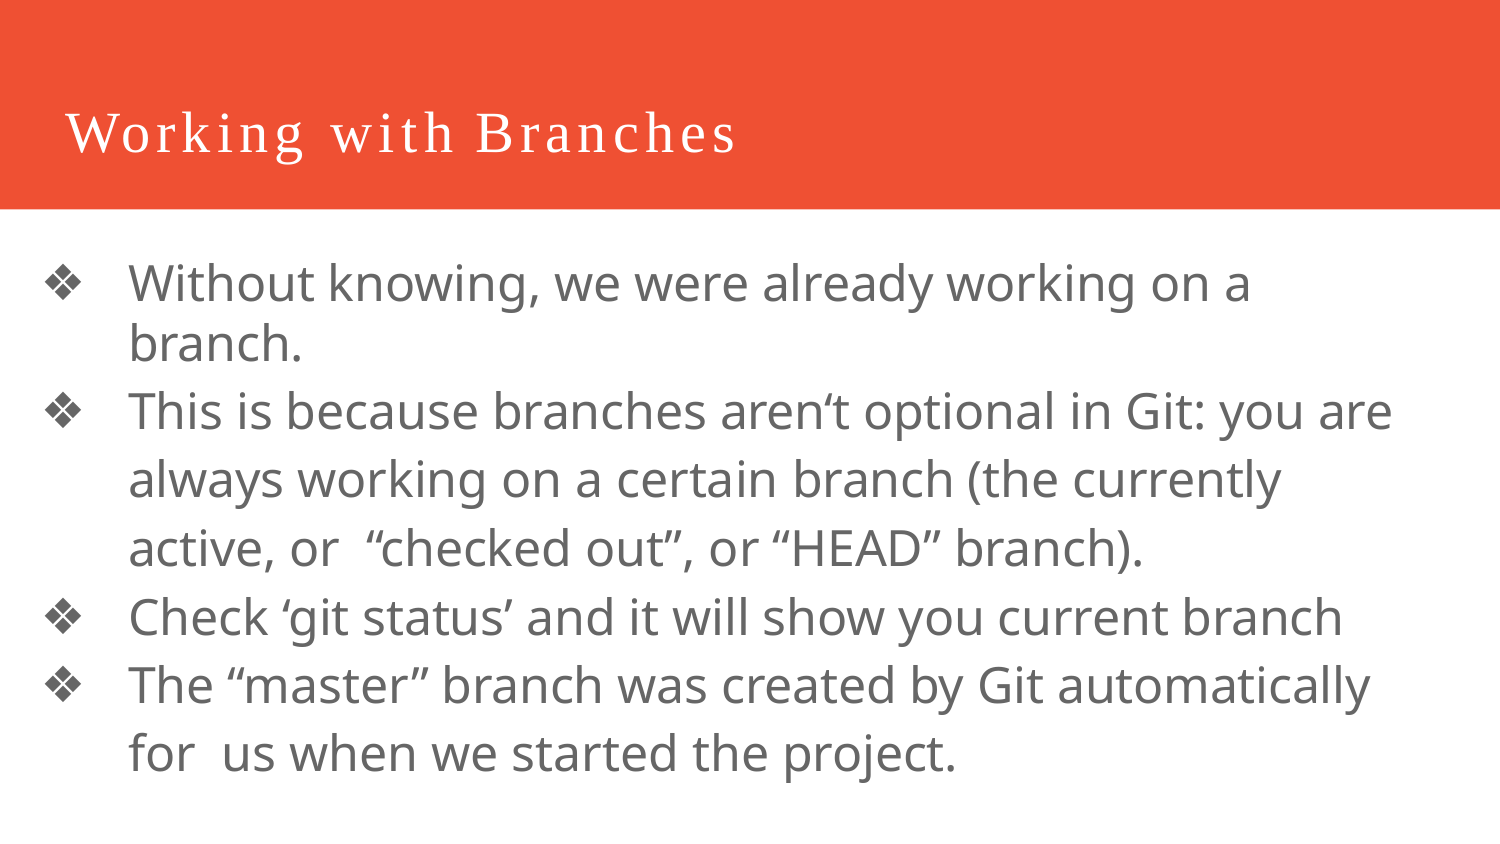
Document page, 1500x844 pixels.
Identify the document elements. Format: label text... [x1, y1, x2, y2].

text_box Without knowing, we were already working on a branch. This is because branches aren‘t optional in Git: you are always working on a certain branch (the currently active, or “checked out”, or “HEAD” branch). Check ‘git status’ and it will show you current branch The “master” branch was created by Git automatically for us when we started the project. [38, 240, 1427, 782]
title Working with Branches [63, 91, 743, 235]
